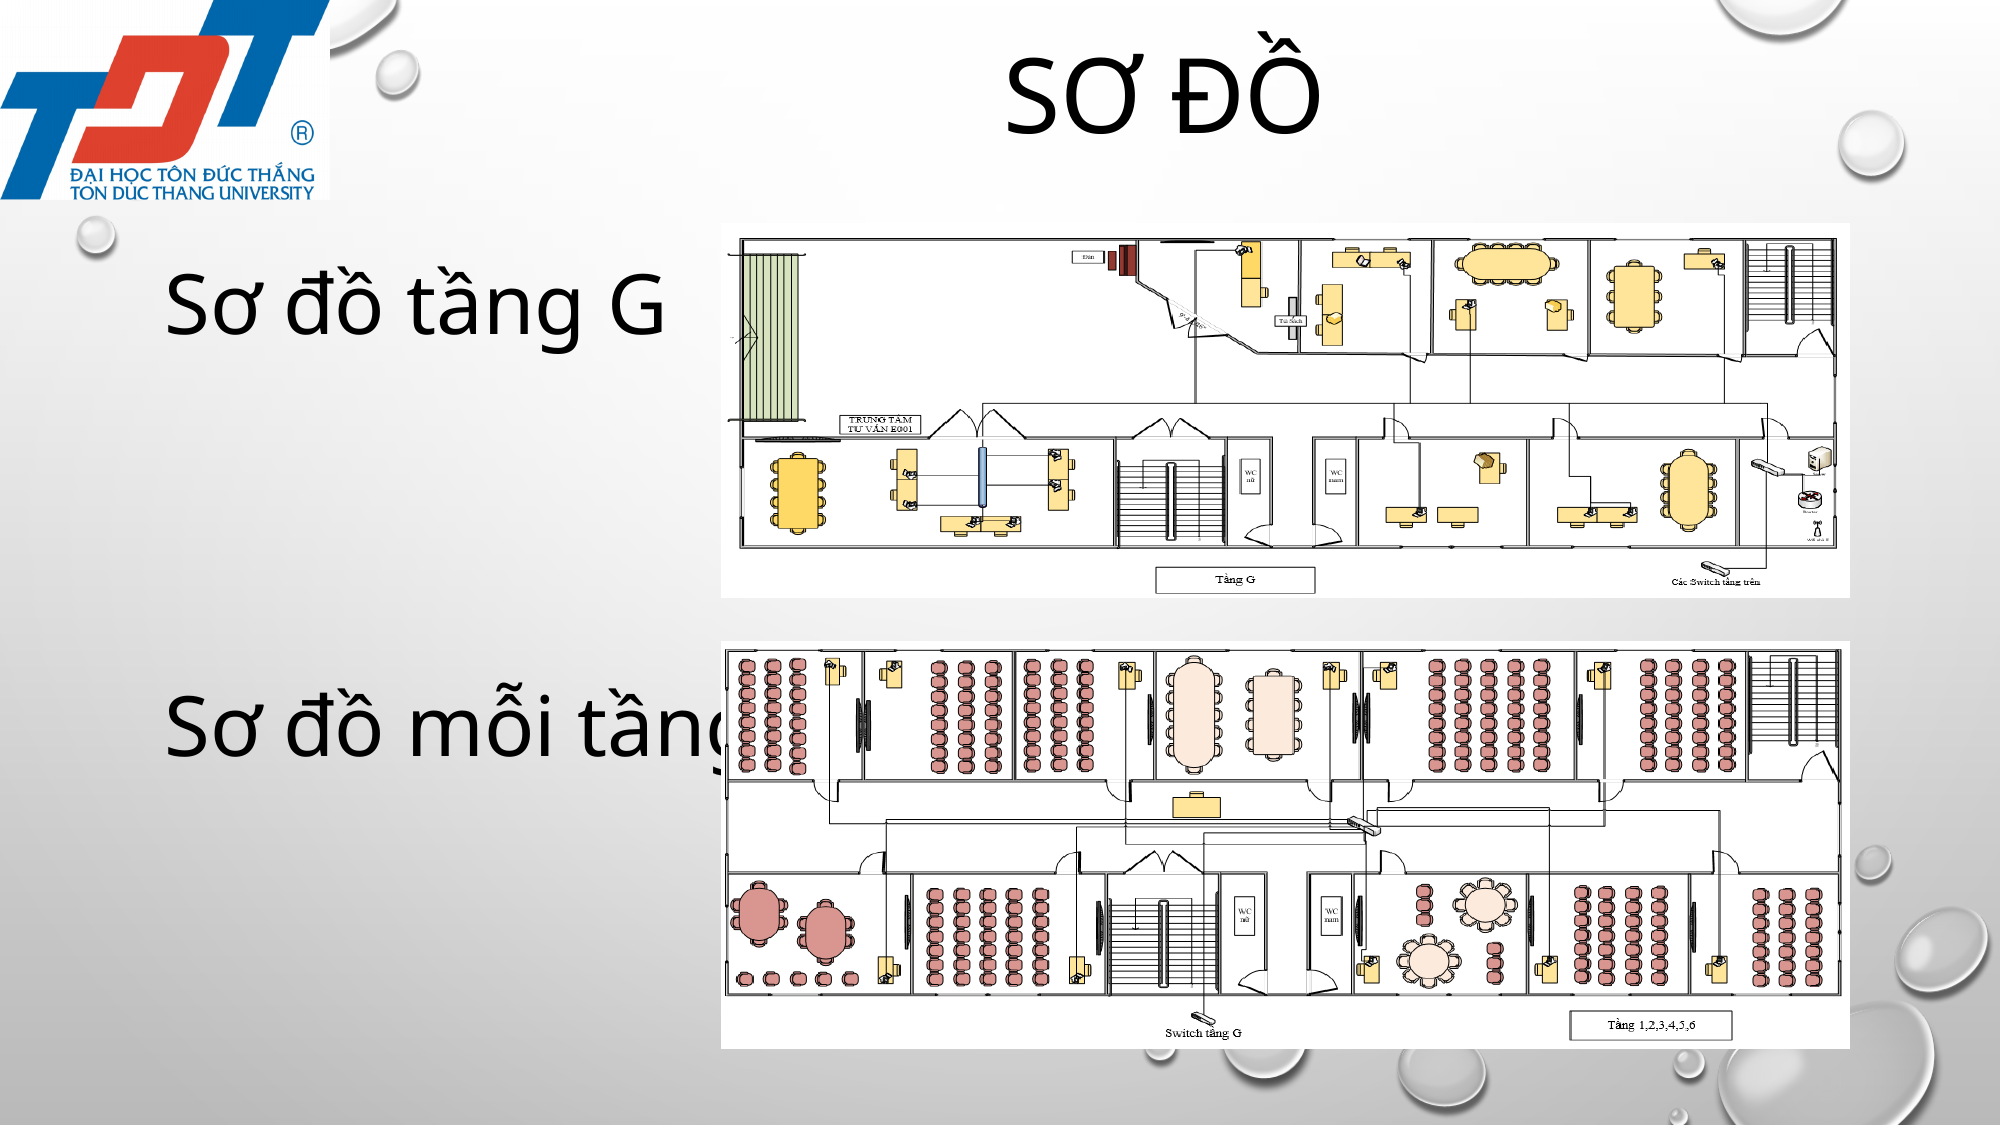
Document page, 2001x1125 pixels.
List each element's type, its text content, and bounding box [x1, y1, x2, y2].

title Sơ đồ [331, 0, 2000, 200]
list Sơ đồ tầng G Sơ đồ mỗi tầng [149, 223, 1850, 950]
picture [0, 0, 2000, 1125]
